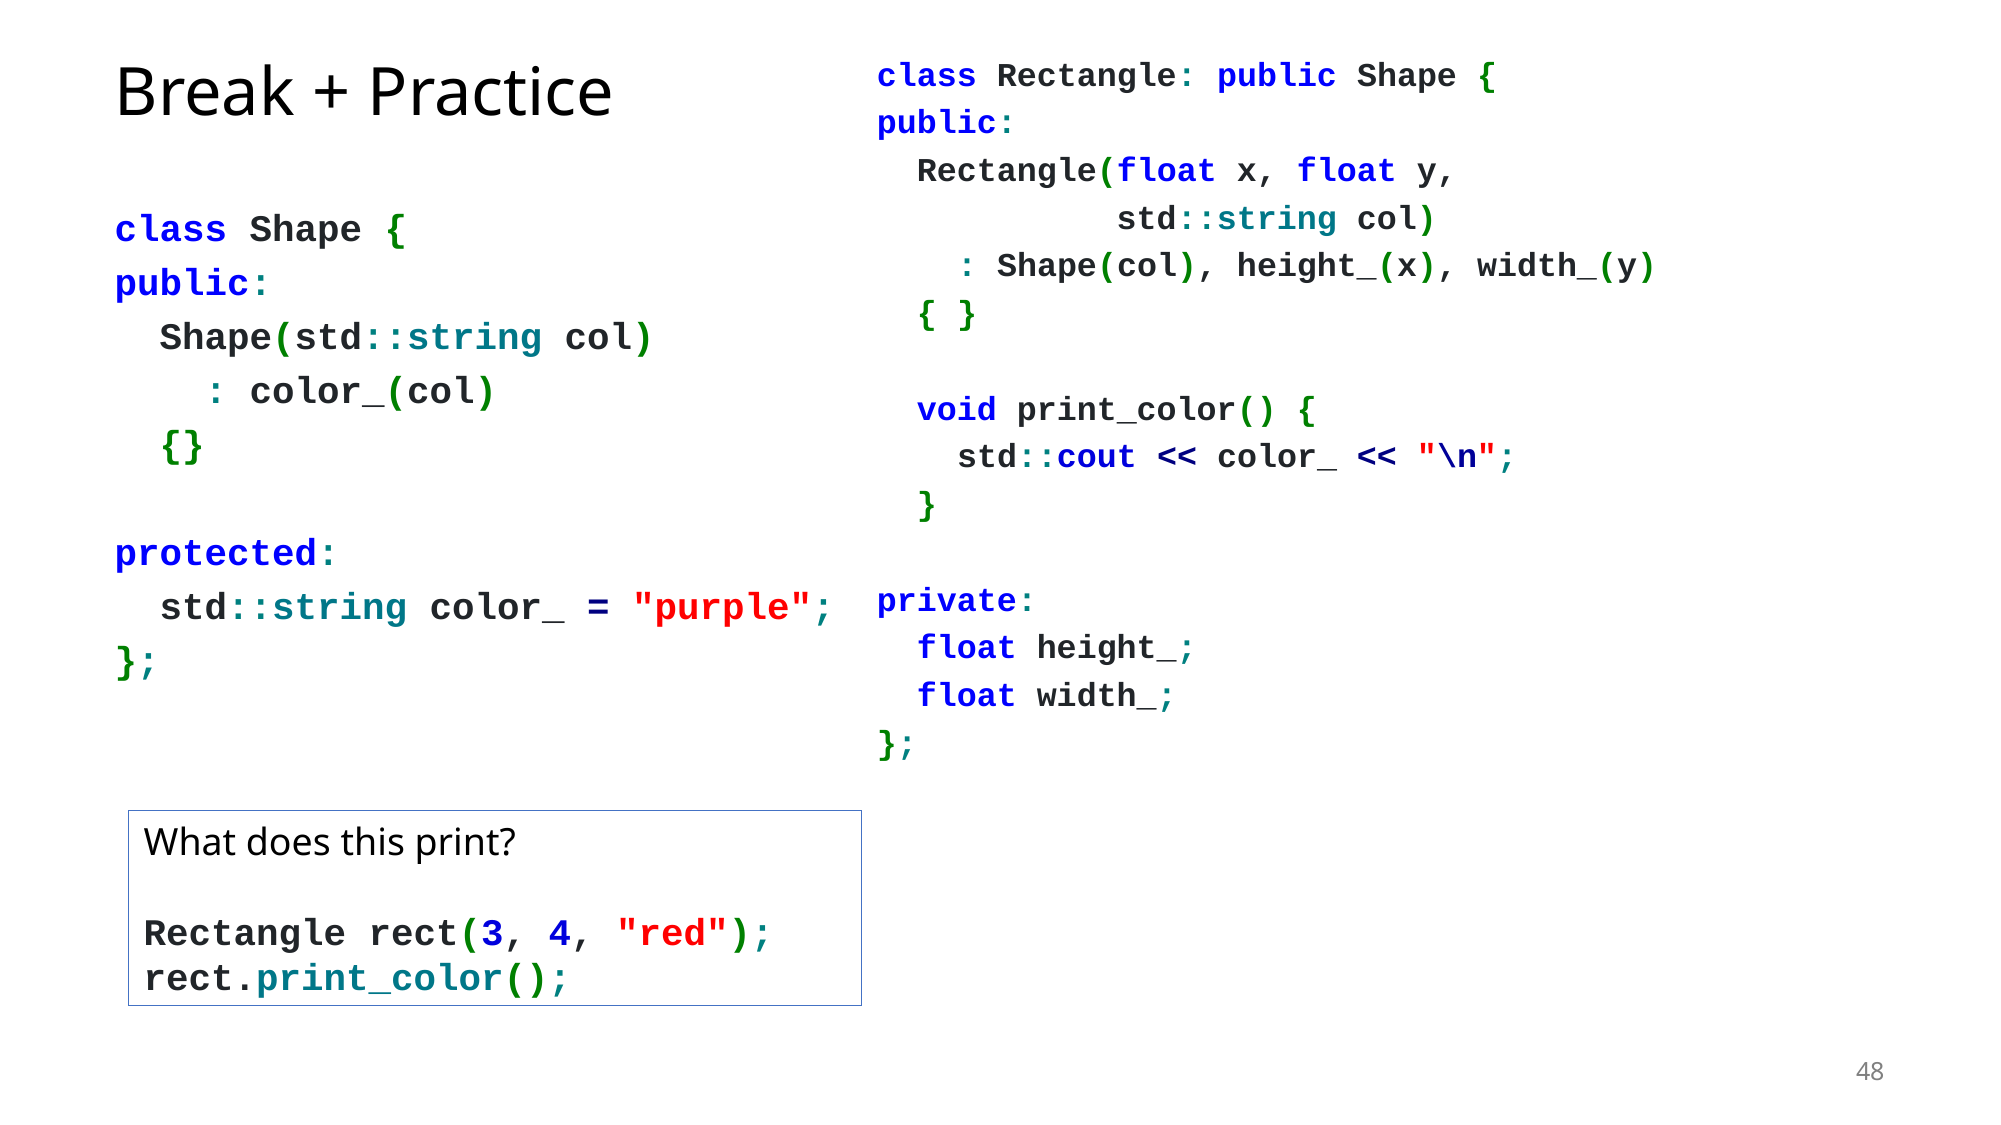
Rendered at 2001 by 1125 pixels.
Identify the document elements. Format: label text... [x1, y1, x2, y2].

list class Shape { public: Shape(std::string col) : color_(col) {} protected: std::string color_ = "purple"; }; [99, 187, 861, 717]
slide_number 48 [1749, 1042, 1900, 1103]
text_box What does this print? Rectangle rect(3, 4, "red"); rect.print_color(); [128, 810, 862, 1006]
list class Rectangle: public Shape { public: Rectangle(float x, float y, std::string col) : Shape(col), height_(x), width_(y) { } void print_color() { std::cout << color_ << "\n"; } private: float height_; float width_; }; [861, 37, 1901, 774]
title Break + Practice [99, 37, 861, 150]
